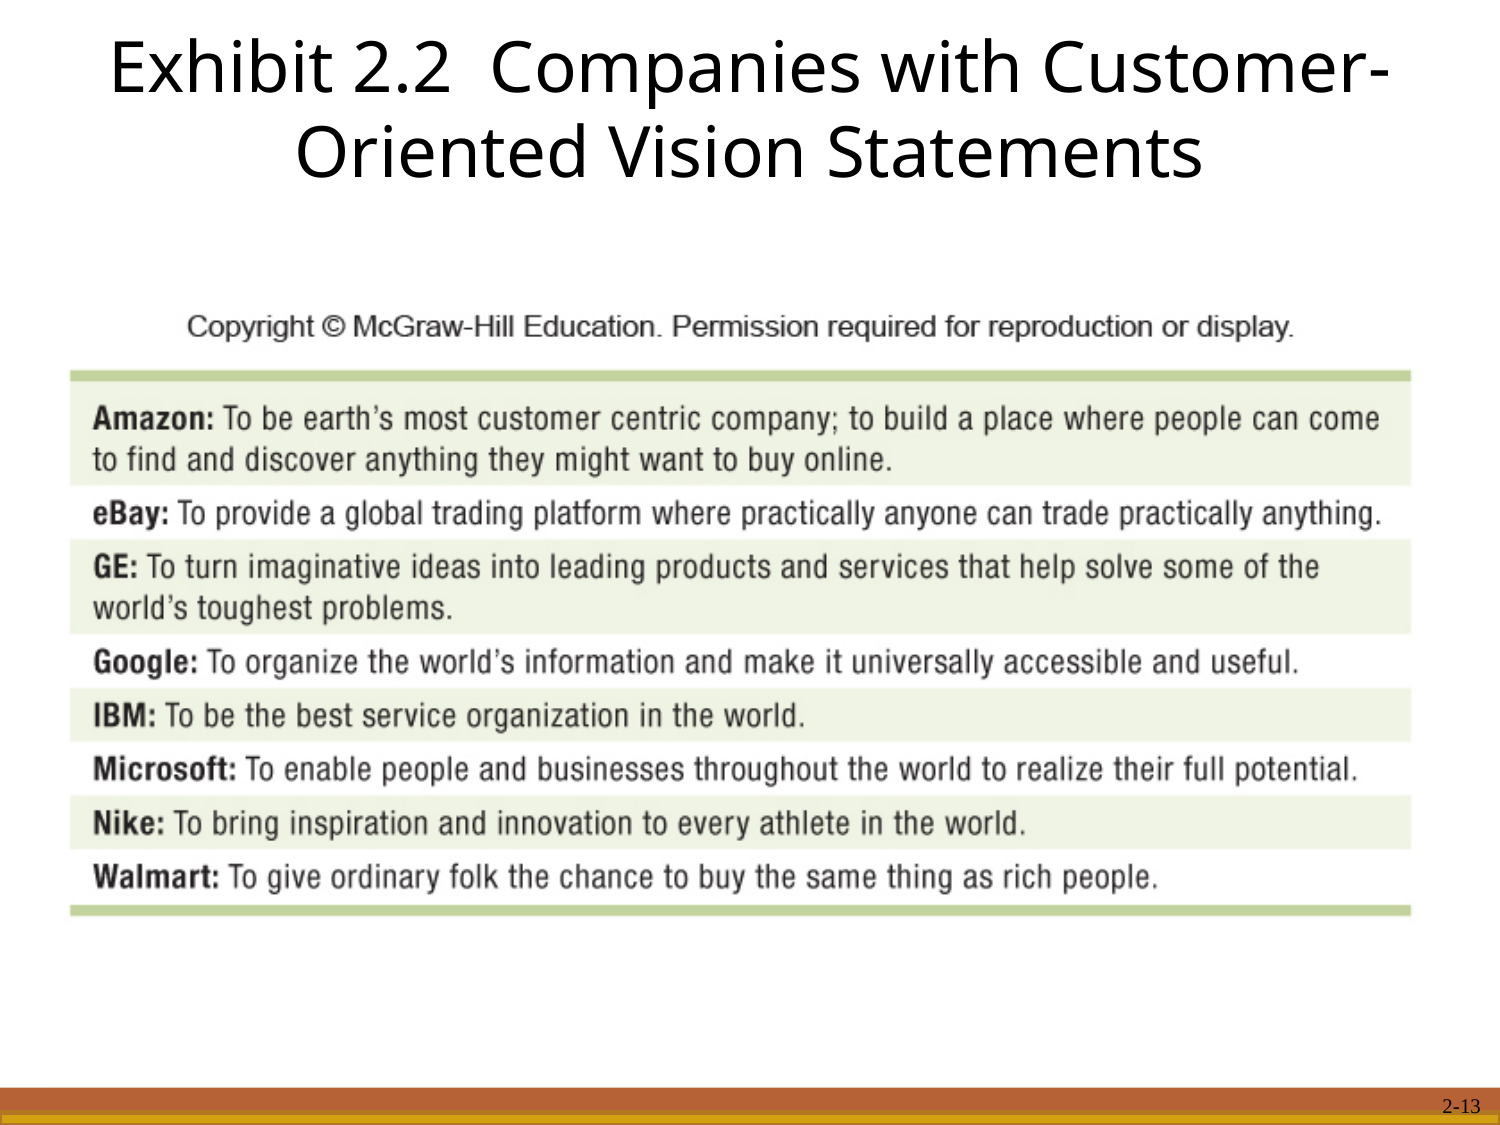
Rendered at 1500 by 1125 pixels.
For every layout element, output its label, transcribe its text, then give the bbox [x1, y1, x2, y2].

picture [62, 312, 1420, 926]
title Exhibit 2.2 Companies with Customer-Oriented Vision Statements [0, 12, 1500, 200]
